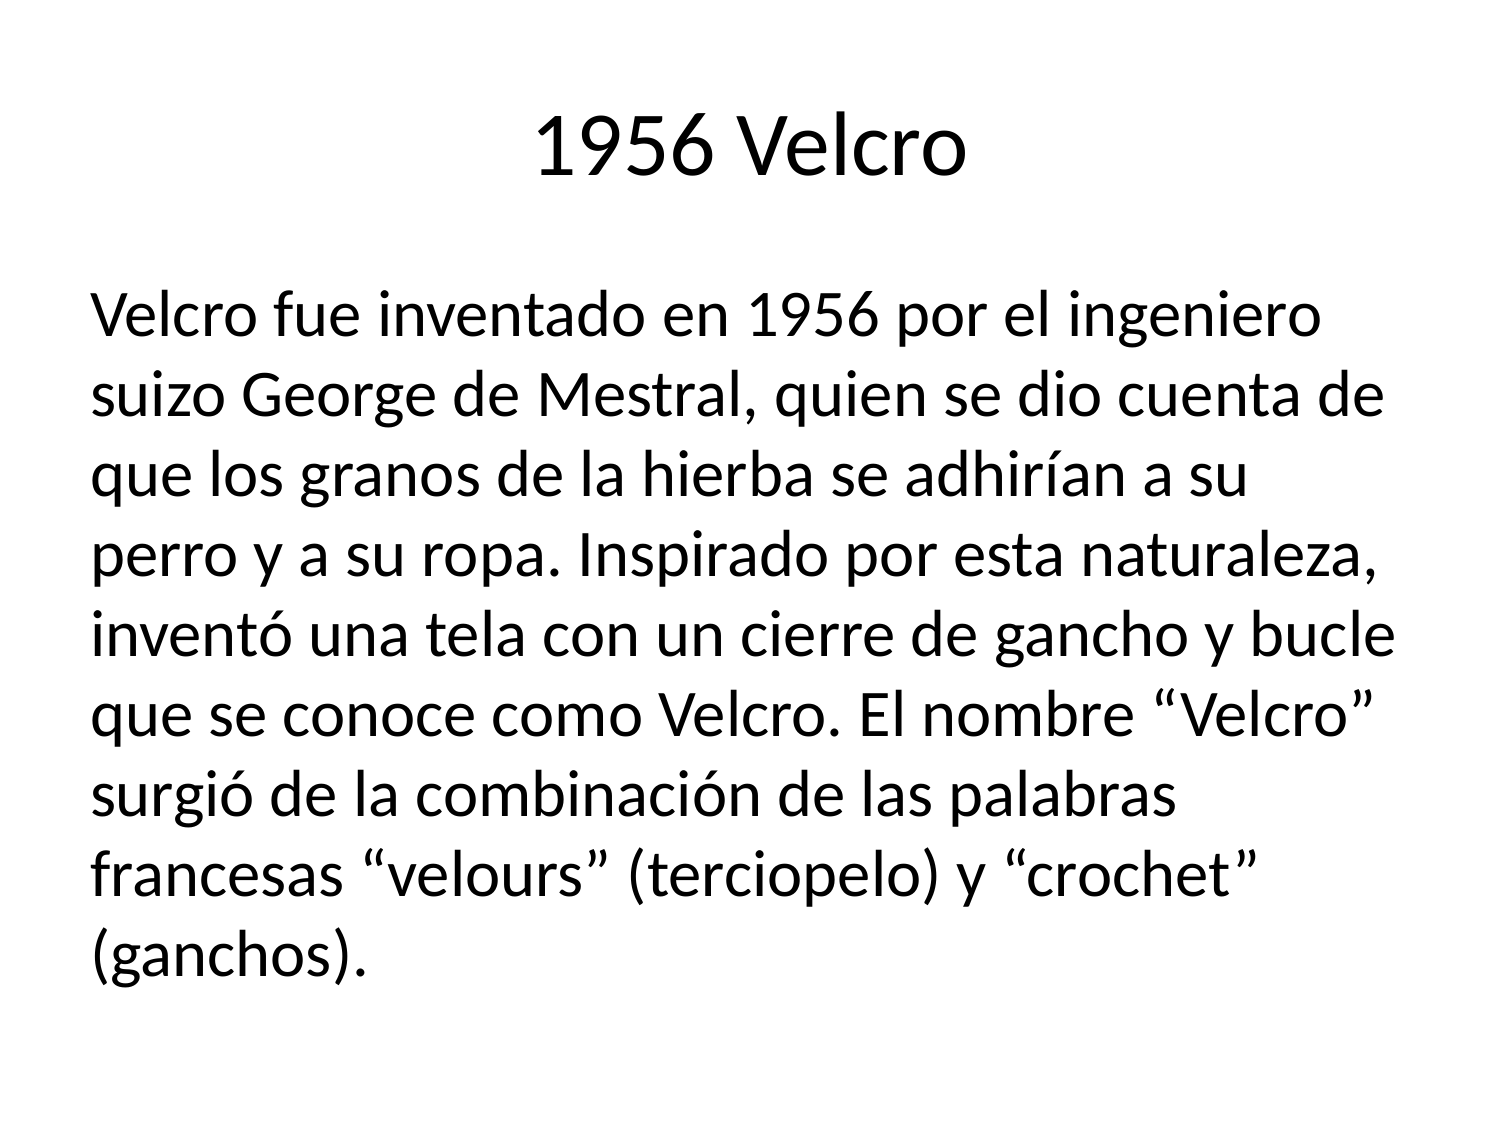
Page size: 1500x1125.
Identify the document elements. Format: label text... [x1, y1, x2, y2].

title 1956 Velcro [75, 45, 1425, 233]
list Velcro fue inventado en 1956 por el ingeniero suizo George de Mestral, quien se dio cuenta de que los granos de la hierba se adhirían a su perro y a su ropa. Inspirado por esta naturaleza, inventó una tela con un cierre de gancho y bucle que se conoce como Velcro. El nombre “Velcro” surgió de la combinación de las palabras francesas “velours” (terciopelo) y “crochet” (ganchos). [75, 262, 1425, 1005]
